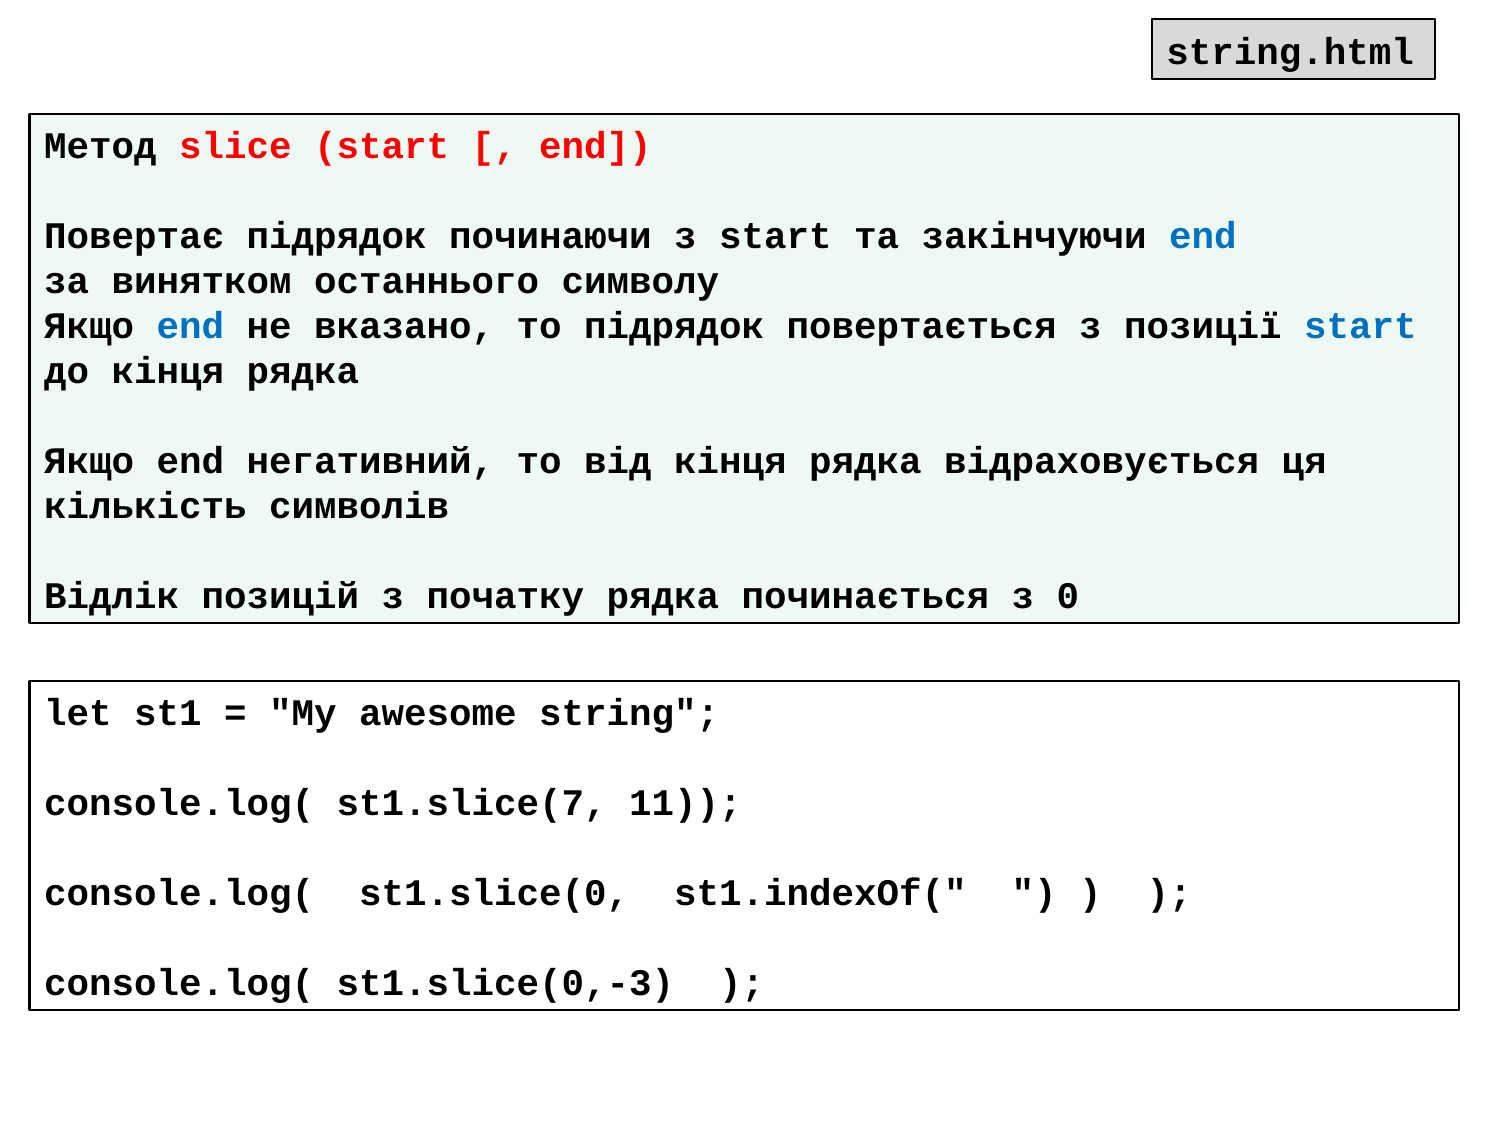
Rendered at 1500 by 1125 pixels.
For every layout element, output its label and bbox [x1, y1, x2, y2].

text_box [29, 18, 1459, 1014]
